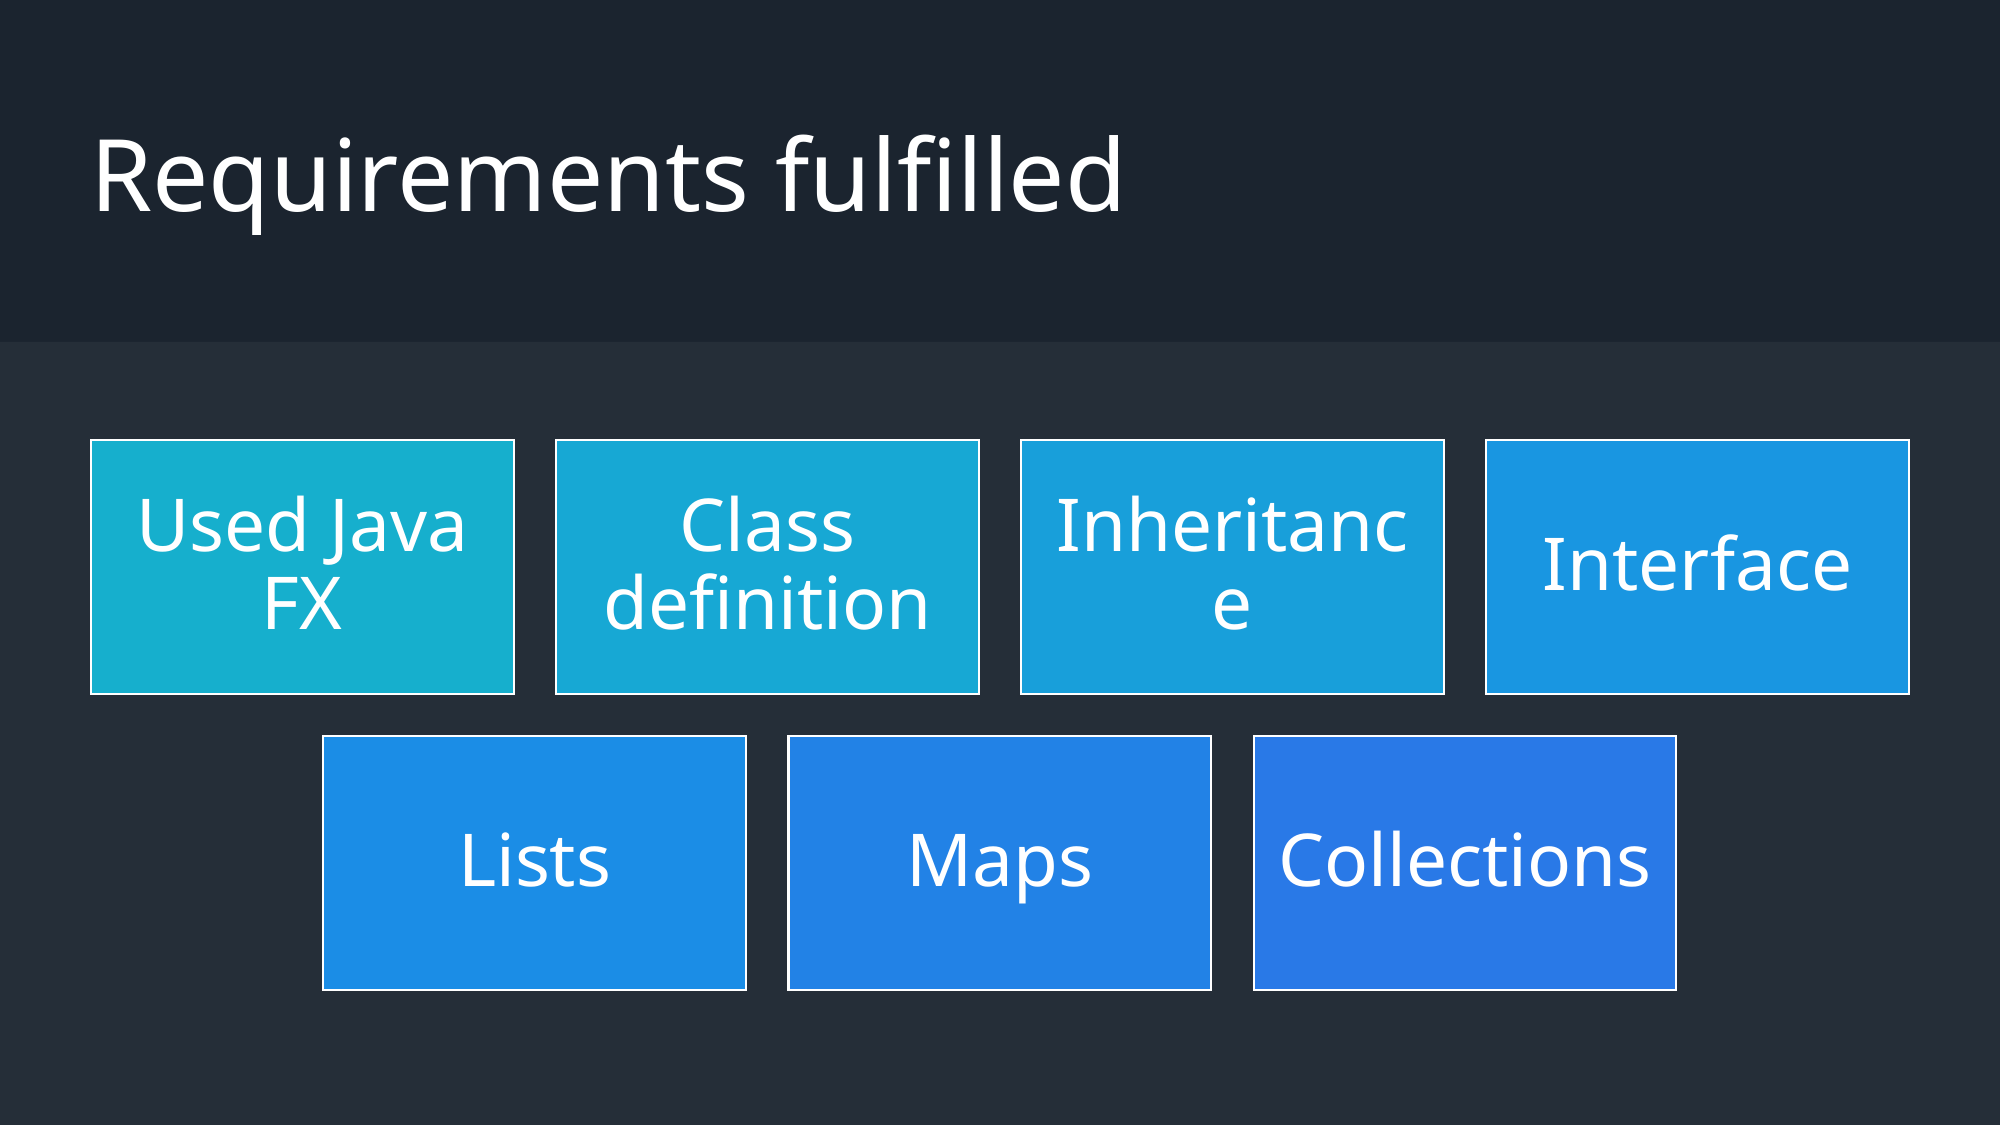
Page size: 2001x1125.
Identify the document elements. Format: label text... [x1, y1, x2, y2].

title Requirements fulfilled [90, 90, 1290, 253]
text_box [0, 0, 2000, 341]
text_box [0, 341, 2000, 1125]
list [90, 430, 1910, 1000]
